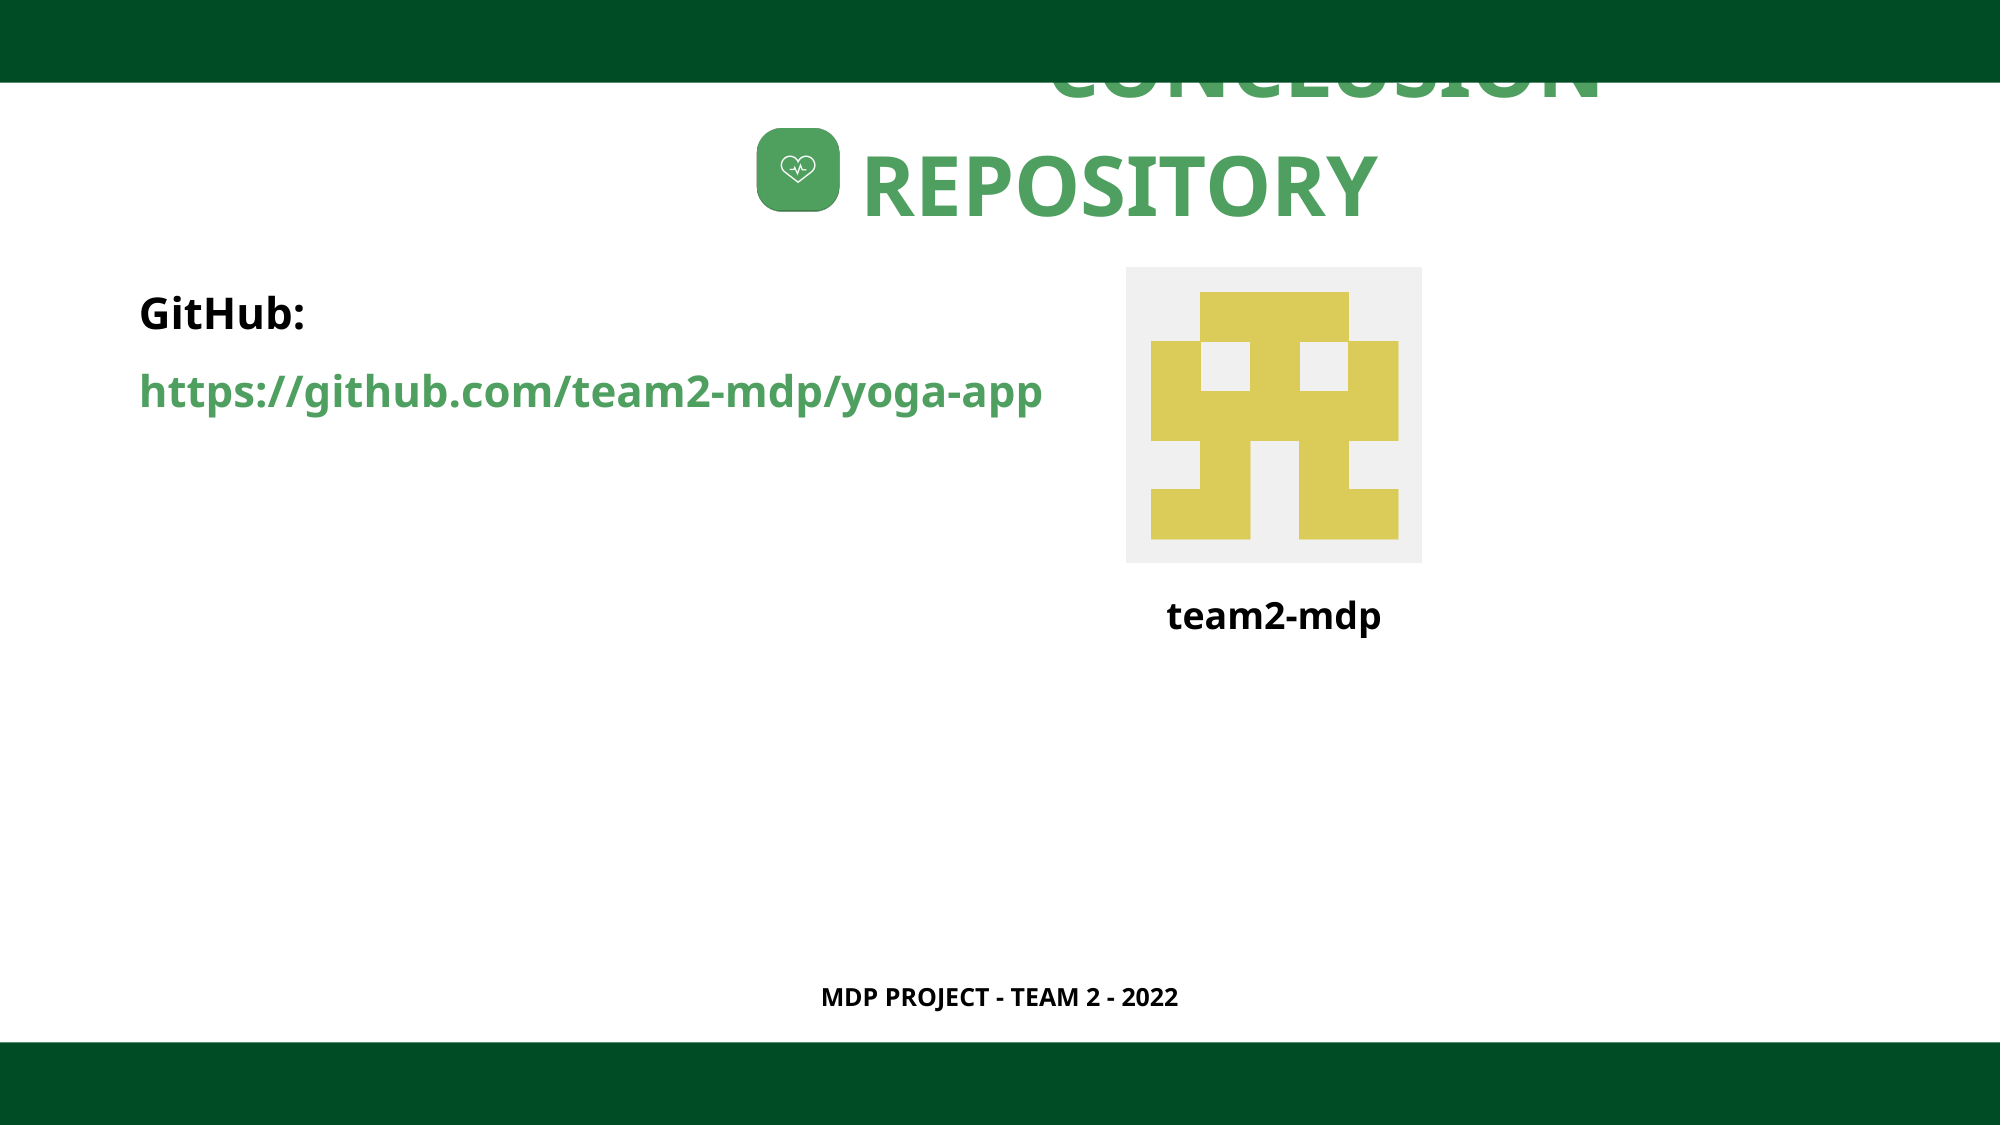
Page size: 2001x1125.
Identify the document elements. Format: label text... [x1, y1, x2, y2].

text_box [0, 1041, 2000, 1125]
text_box MDP PROJECT - TEAM 2 - 2022 [295, 974, 1705, 1019]
picture [1126, 267, 1422, 563]
text_box REPOSITORY [745, 125, 1494, 241]
text_box PROJECT CONCLUSION [850, 84, 1802, 122]
text_box team2-mdp [1126, 563, 1422, 645]
picture [753, 128, 842, 213]
text_box [0, 0, 2000, 84]
text_box GitHub: https://github.com/team2-mdp/yoga-app [124, 251, 1743, 425]
